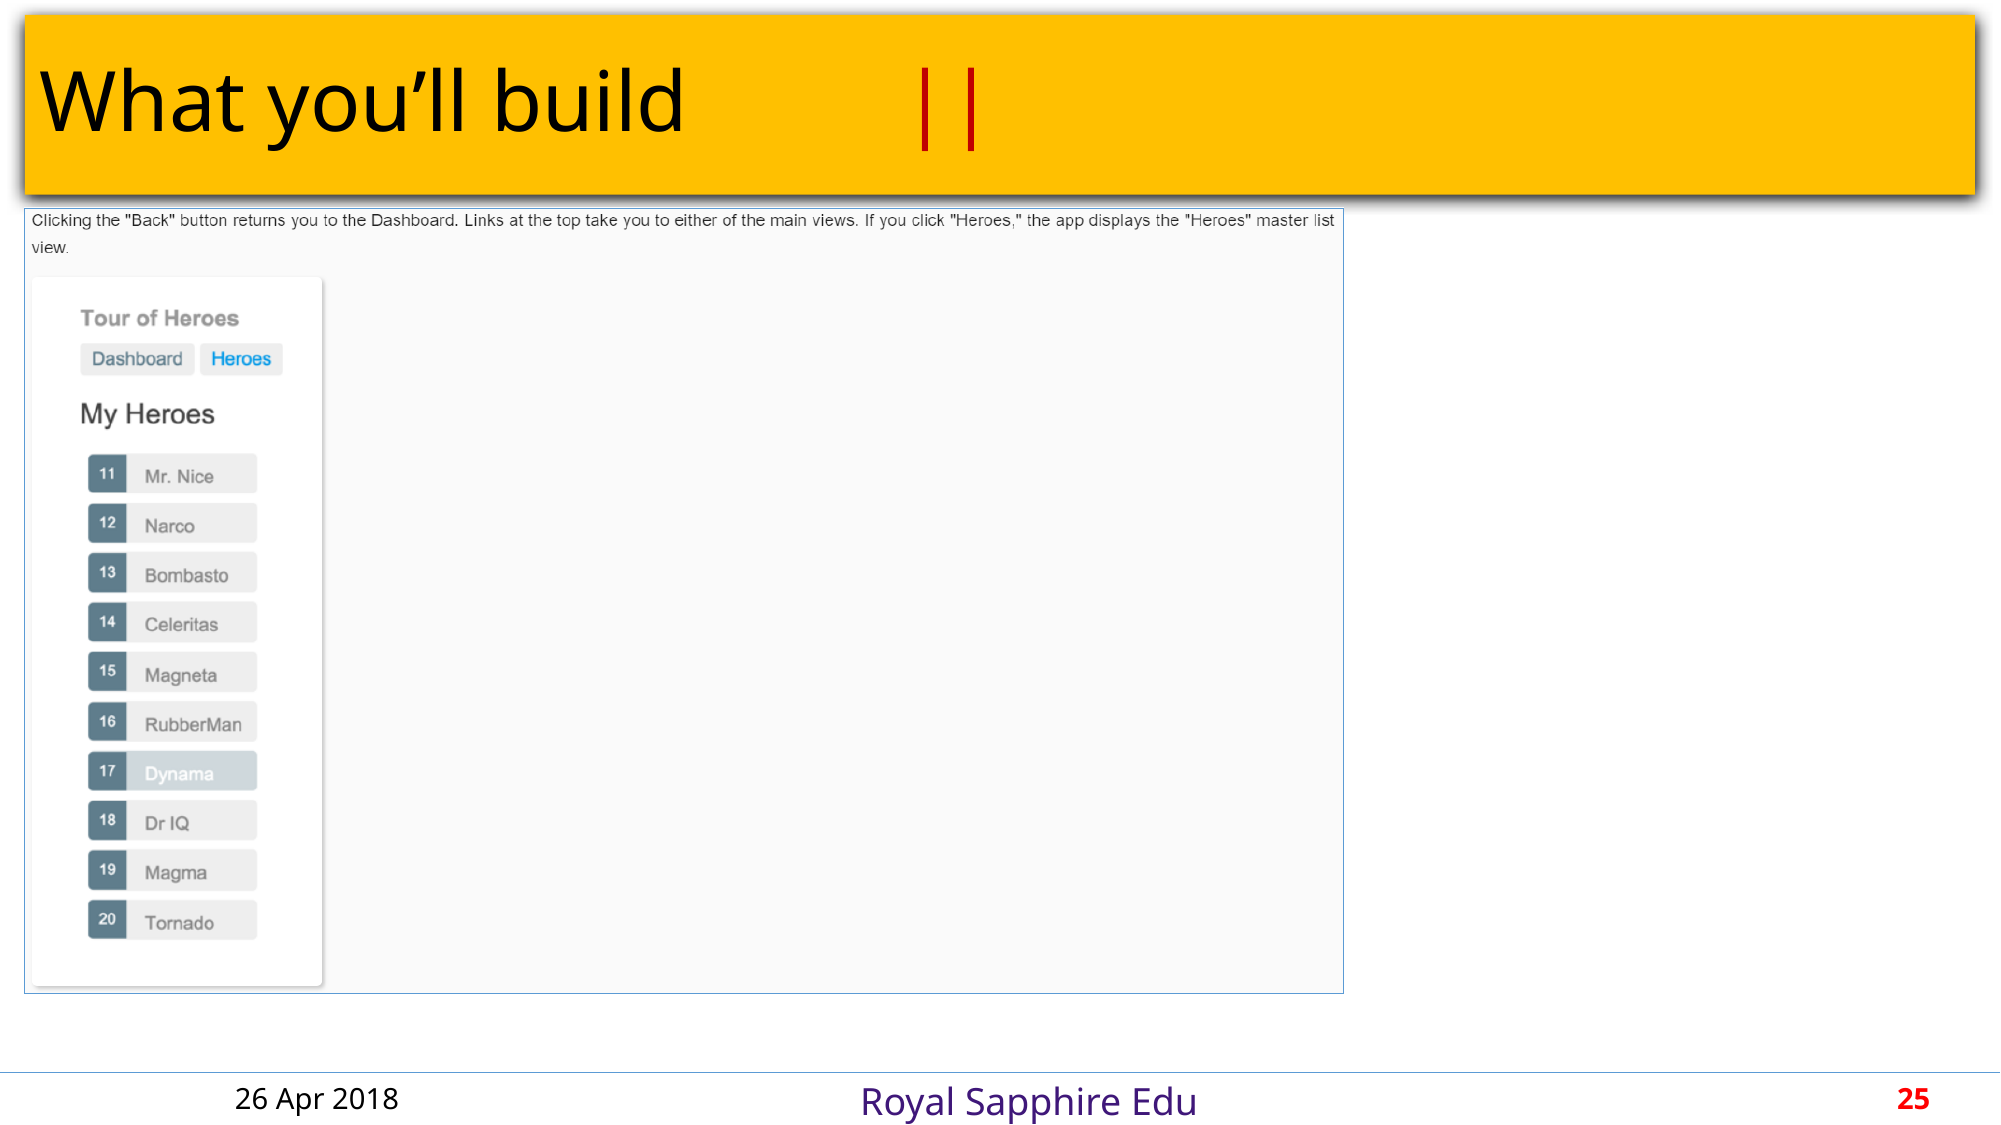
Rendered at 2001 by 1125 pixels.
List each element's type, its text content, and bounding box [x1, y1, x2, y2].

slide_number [220, 1072, 671, 1115]
picture [24, 207, 1344, 994]
slide_number 25 [1495, 1072, 1946, 1115]
title What you’ll build || [24, 14, 1975, 195]
